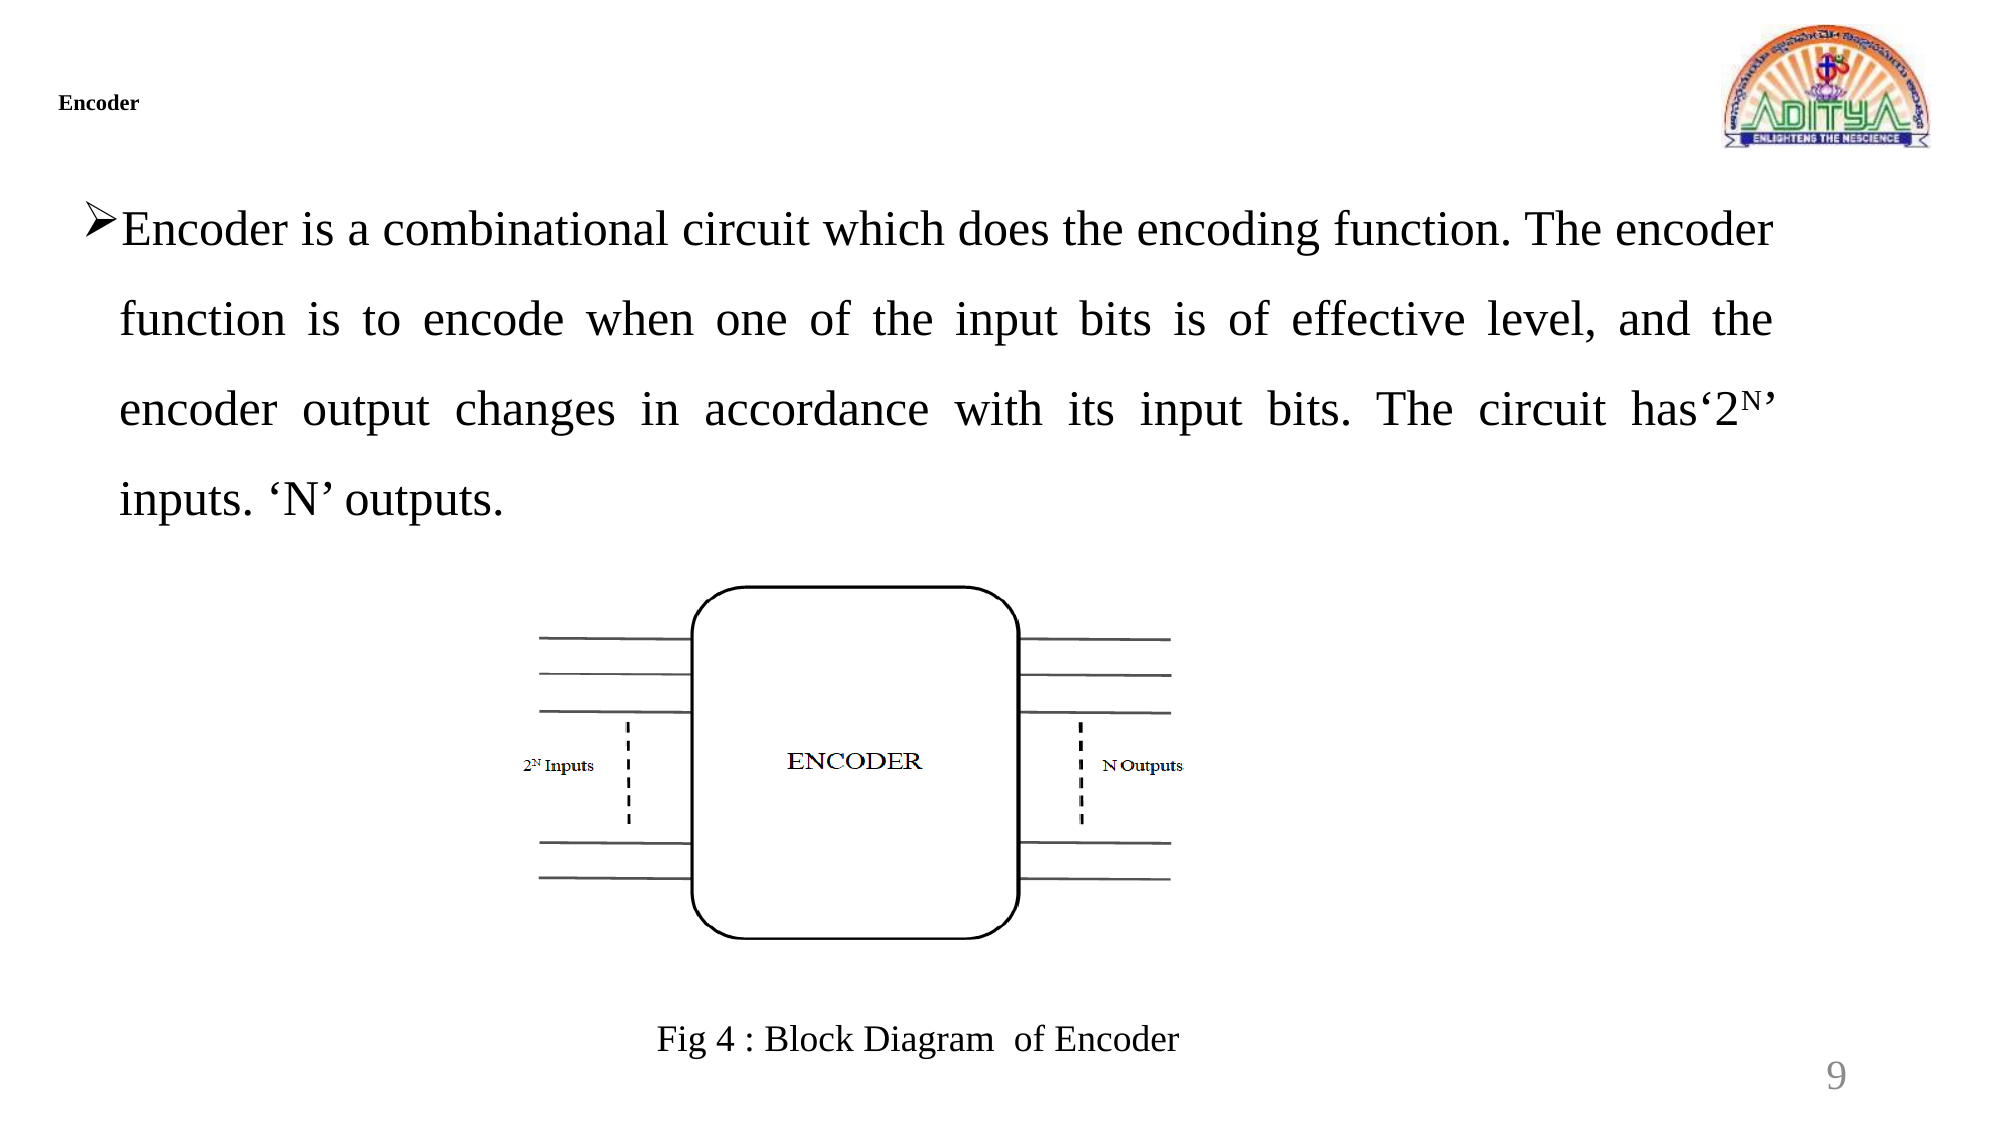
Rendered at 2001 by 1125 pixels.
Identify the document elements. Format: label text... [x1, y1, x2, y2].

title Encoder [15, 24, 1863, 183]
list Encoder is a combinational circuit which does the encoding function. The encoder function is to encode when one of the input bits is of effective level, and the encoder output changes in accordance with its input bits. The circuit has‘2N’ inputs. ‘N’ outputs. [66, 157, 1791, 1125]
picture [1721, 24, 1931, 149]
picture [523, 585, 1184, 940]
slide_number 9 [1412, 1042, 1863, 1103]
text_box Fig 4 : Block Diagram of Encoder [641, 1006, 1282, 1067]
